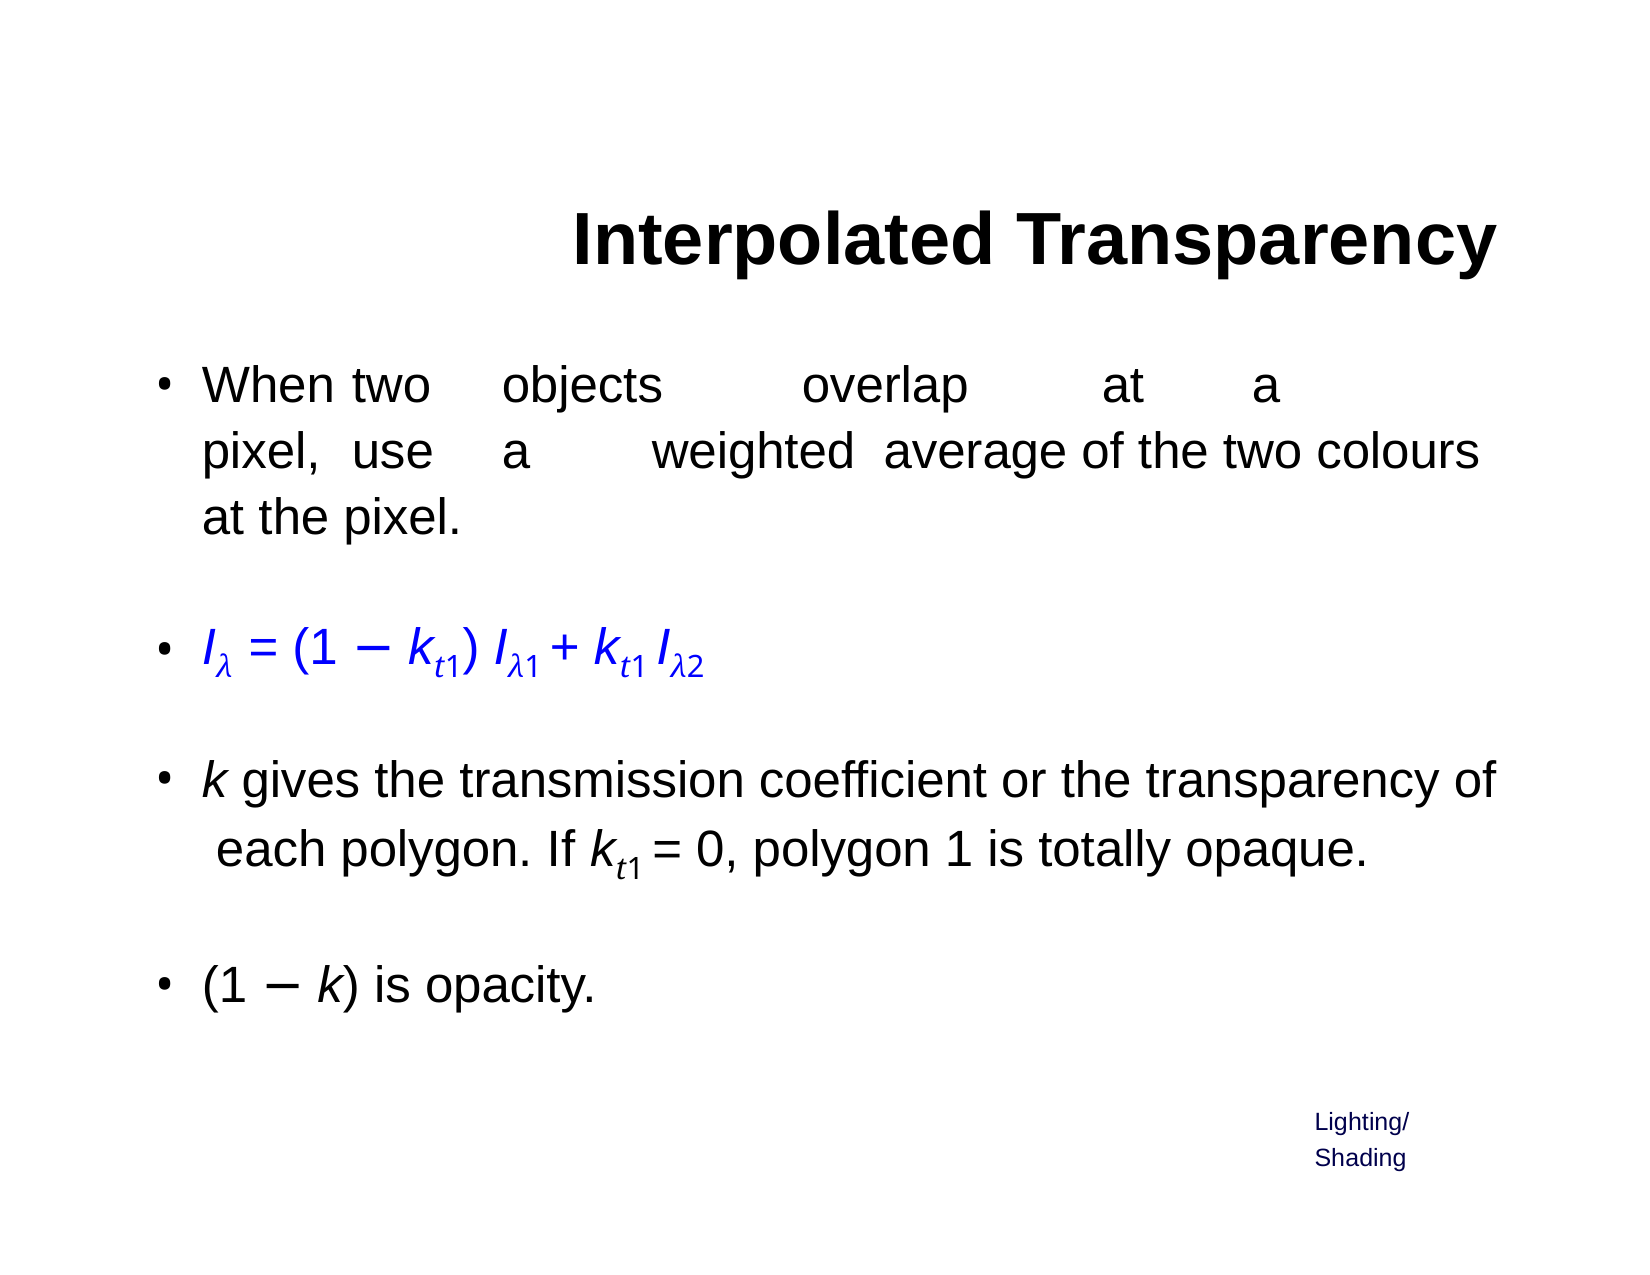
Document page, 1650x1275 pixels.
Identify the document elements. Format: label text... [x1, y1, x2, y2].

title Interpolated Transparency [147, 188, 1502, 345]
slide_number Lighting/Shading [1312, 1100, 1502, 1275]
text_box When two objects overlap at a pixel, use a weighted average of the two colours at the pixel. Iλ = (1 − kt1) Iλ1 + kt1 Iλ2 k gives the transmission coefficient or the transparency of each polygon. If kt1 = 0, polygon 1 is totally opaque. (1 − k) is opacity. [142, 345, 1511, 1013]
